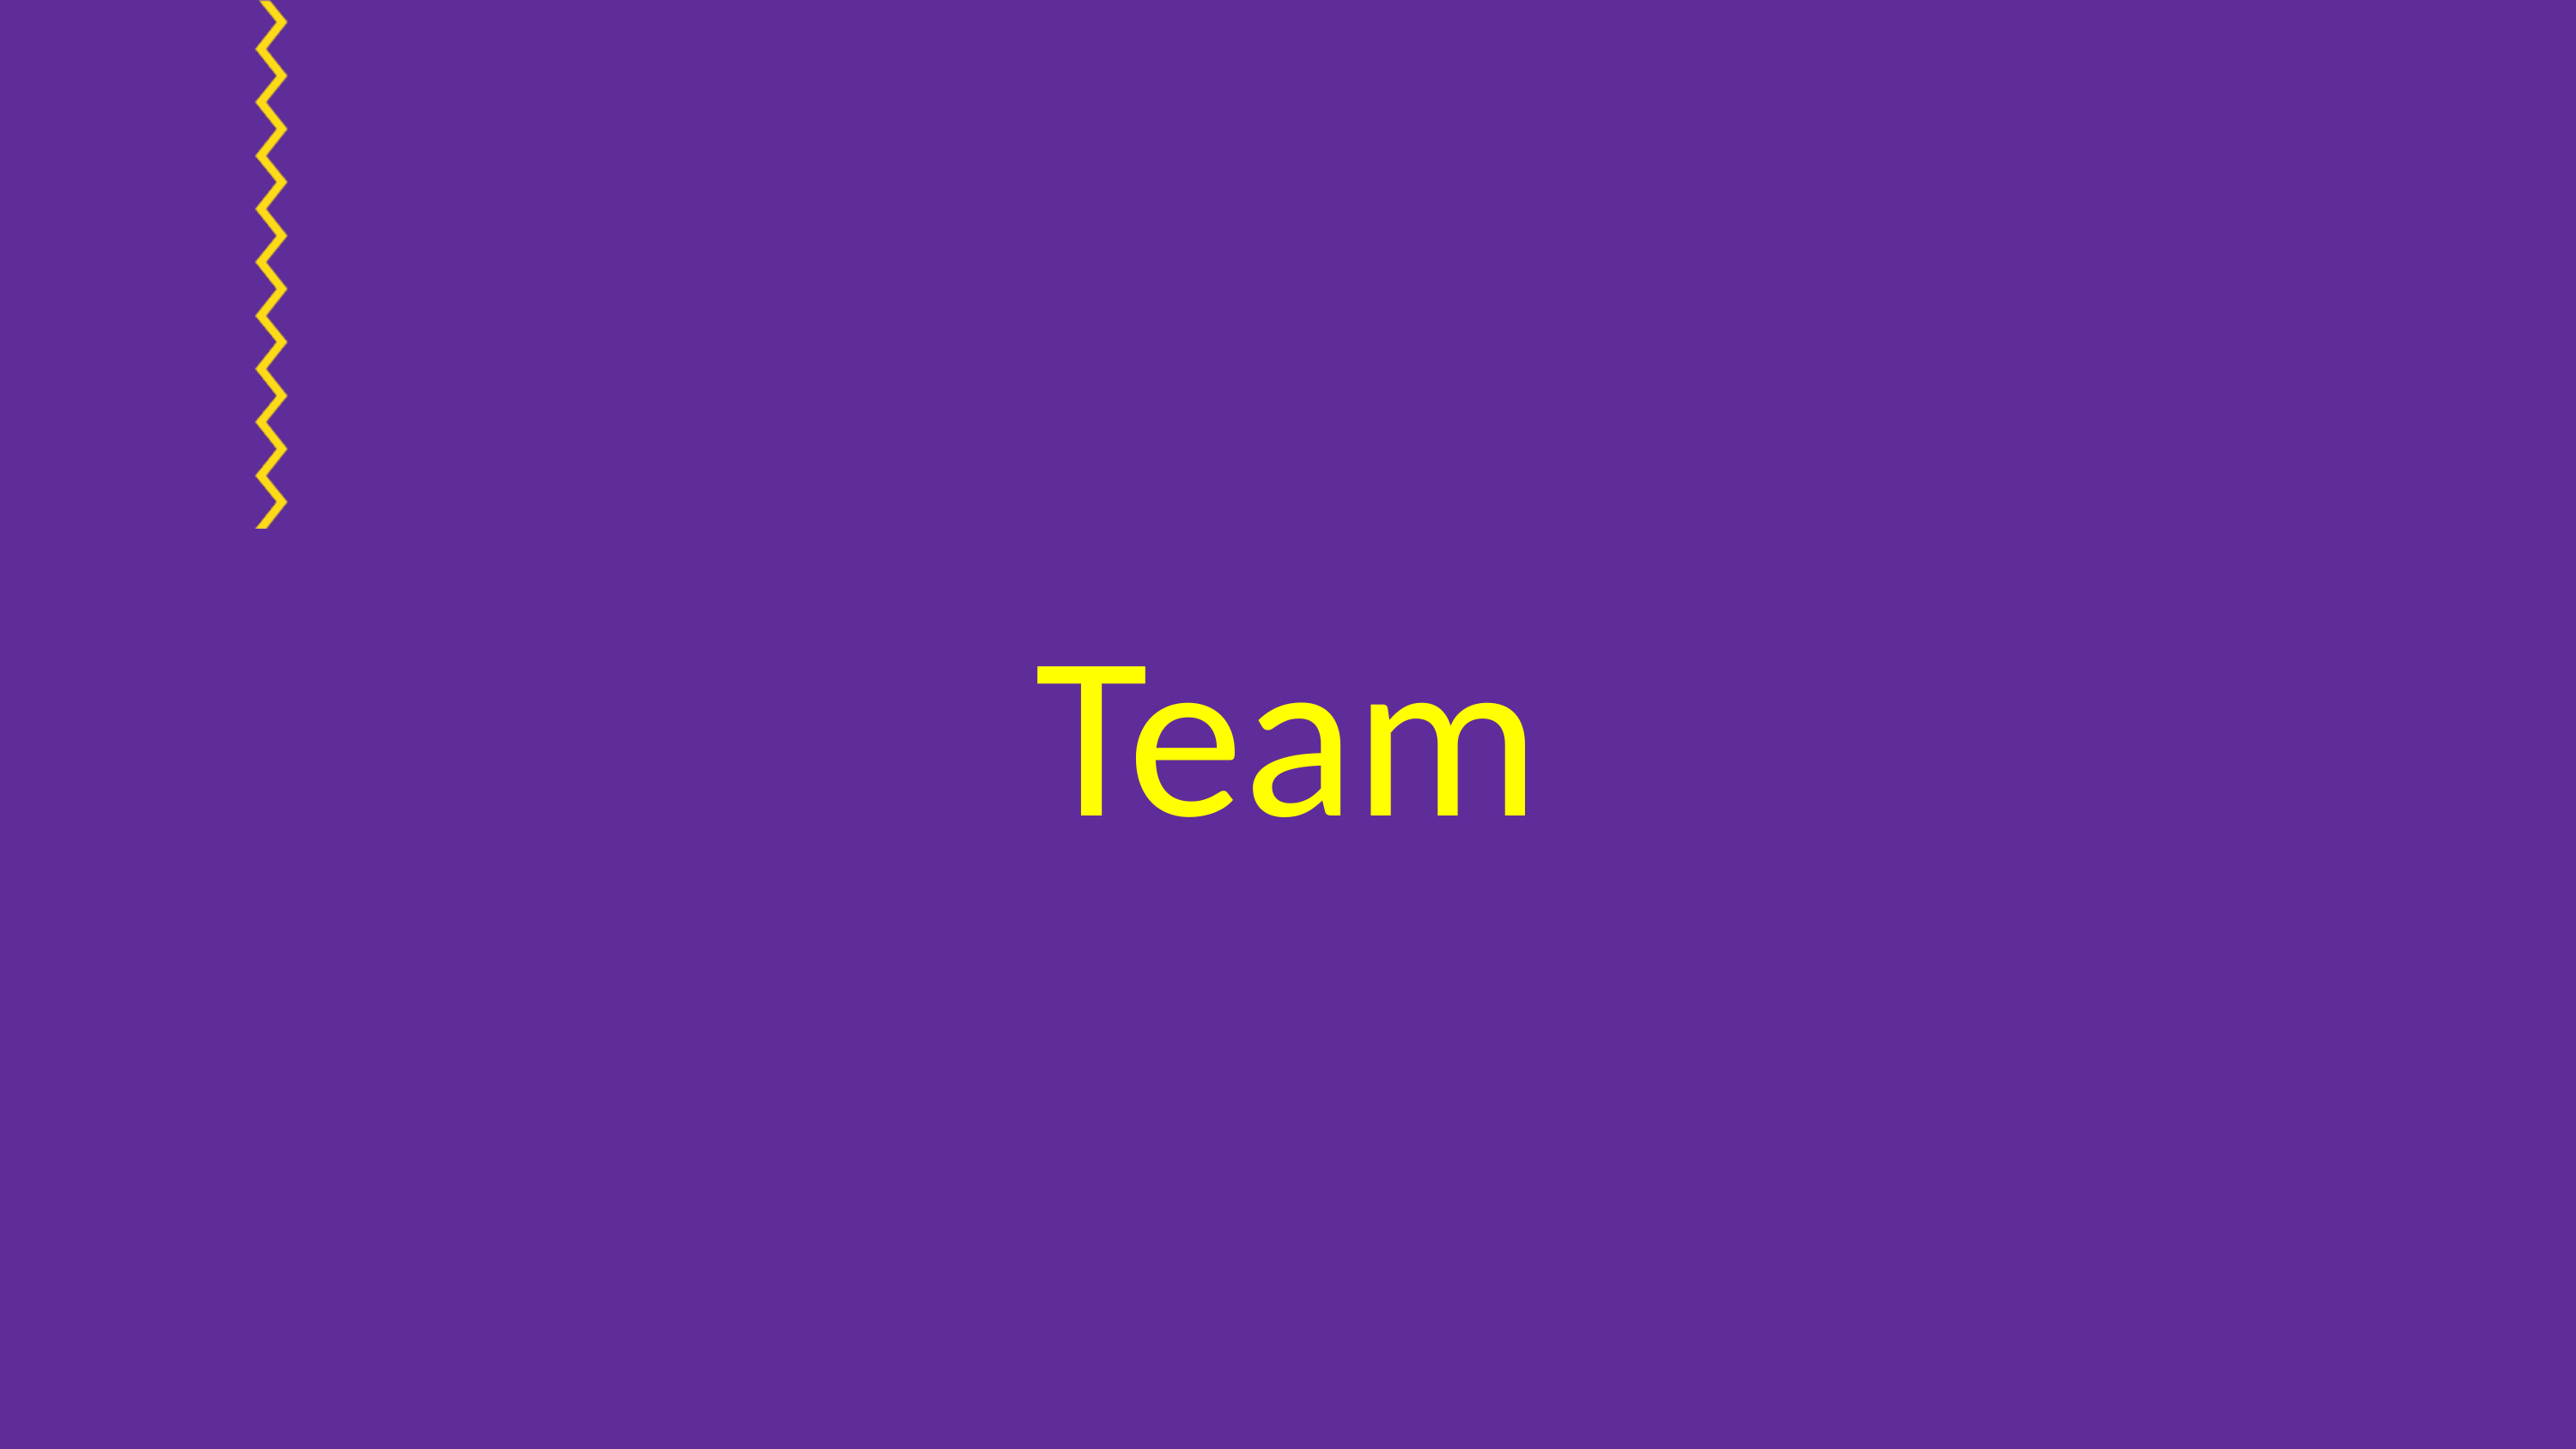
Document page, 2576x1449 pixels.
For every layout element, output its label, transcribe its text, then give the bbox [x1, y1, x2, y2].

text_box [7, 247, 536, 281]
text_box Team [429, 577, 2147, 869]
picture [256, 1, 287, 247]
picture [256, 281, 287, 528]
